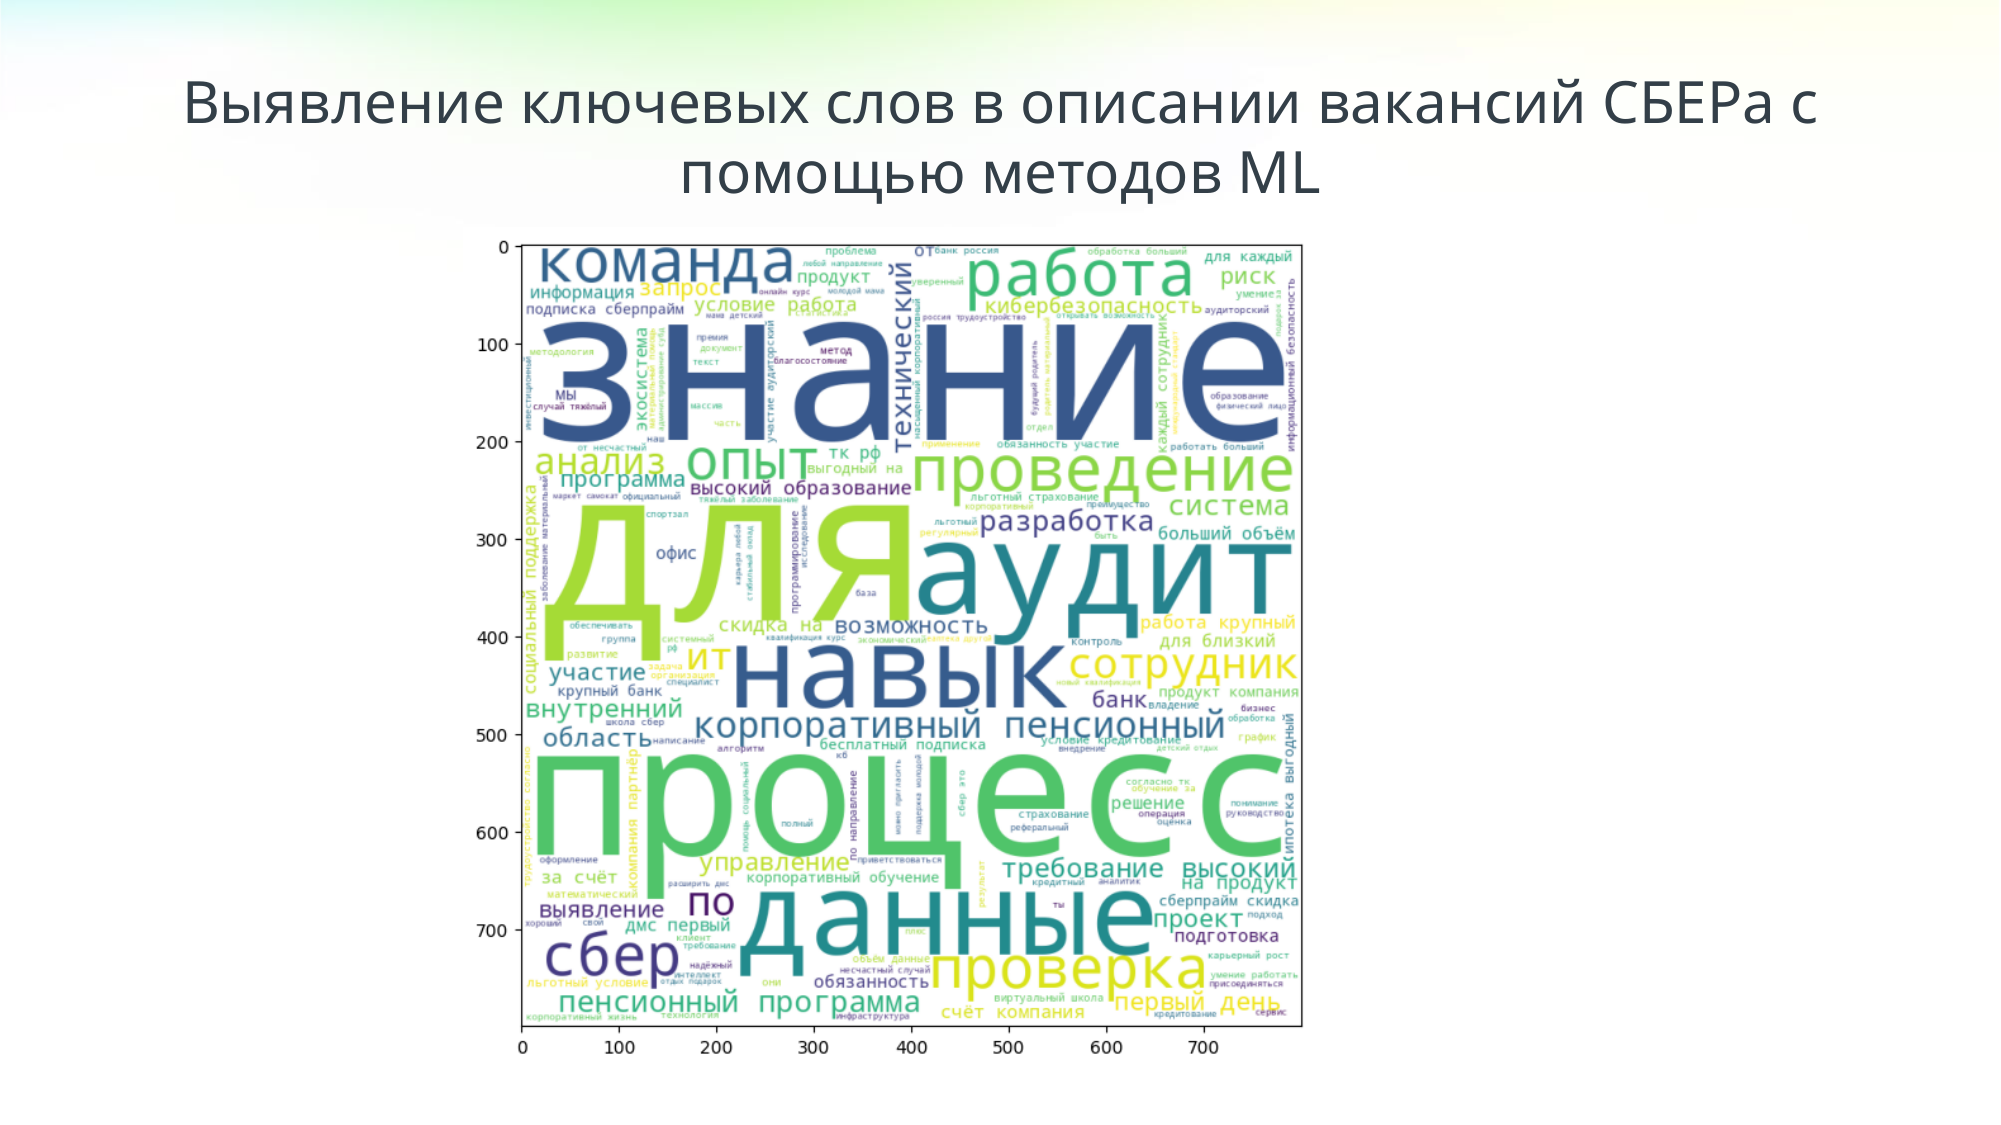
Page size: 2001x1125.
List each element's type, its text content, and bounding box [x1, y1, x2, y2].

picture [0, 0, 2000, 1069]
text_box Выявление ключевых слов в описании вакансий СБЕРа с помощью методов ML [63, 58, 1937, 213]
